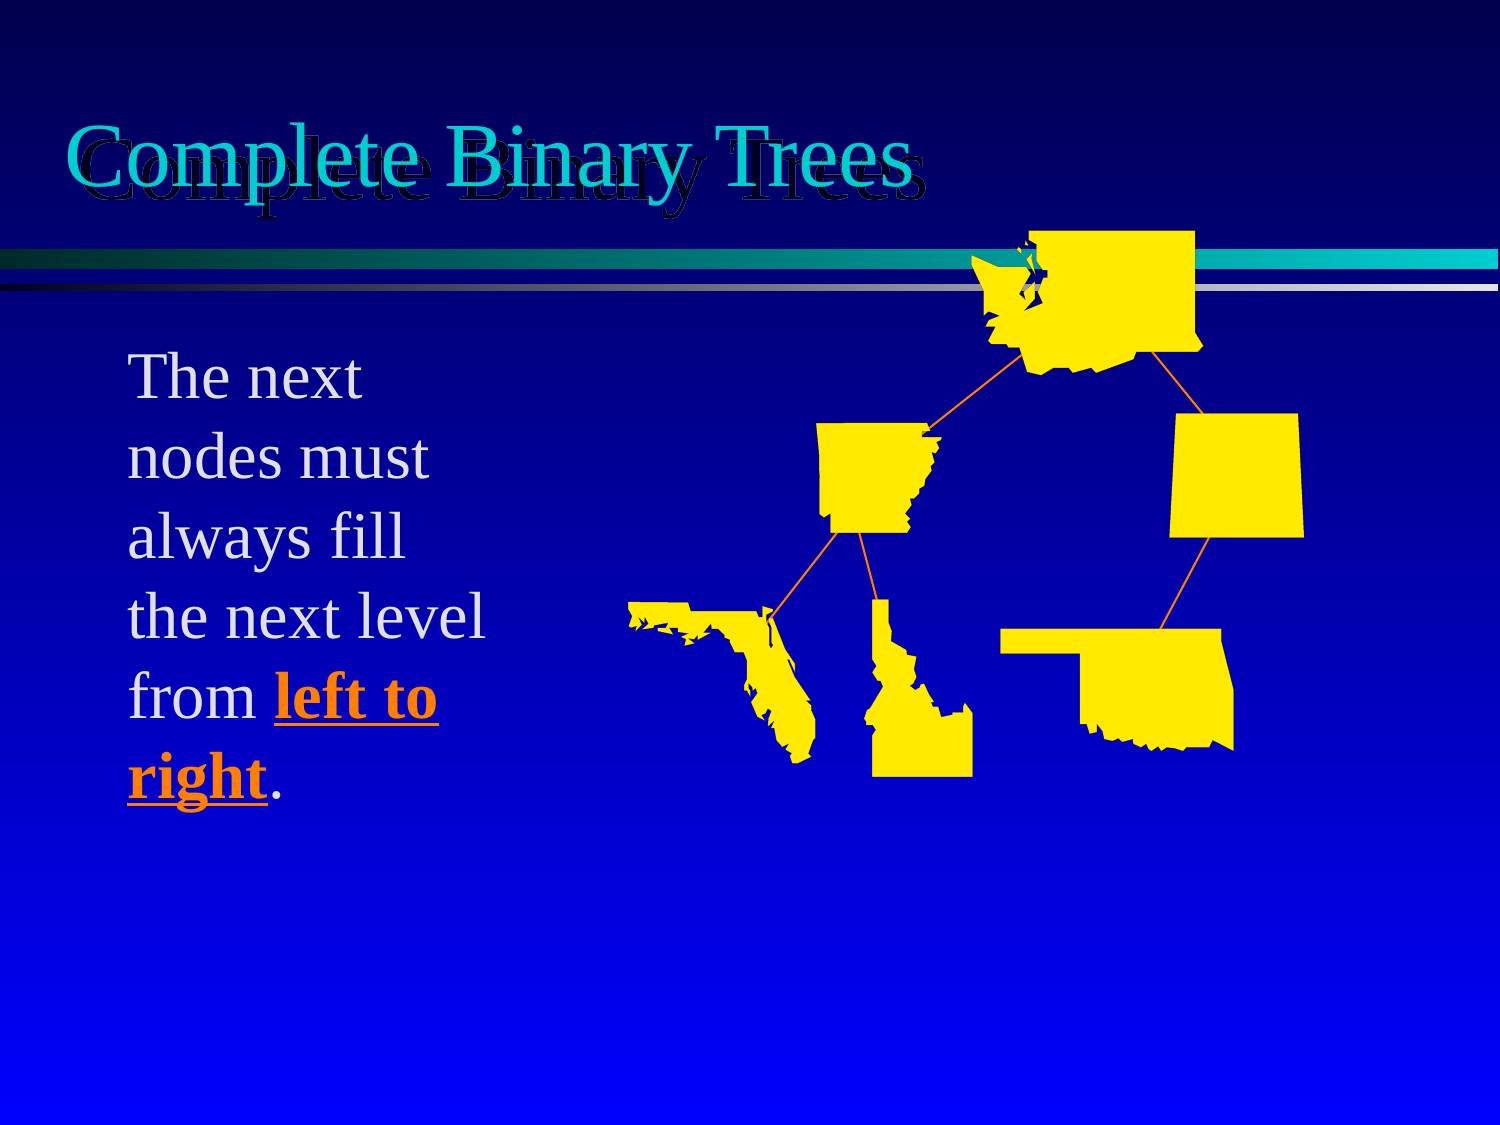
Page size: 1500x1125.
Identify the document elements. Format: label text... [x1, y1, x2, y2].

picture [969, 223, 1206, 383]
picture [998, 622, 1236, 758]
picture [861, 597, 979, 780]
picture [625, 599, 824, 765]
picture [814, 421, 948, 535]
list The next nodes must always fill the next level from left to right. [111, 324, 521, 1001]
picture [1166, 411, 1311, 540]
title Complete Binary Trees [49, 55, 1326, 245]
